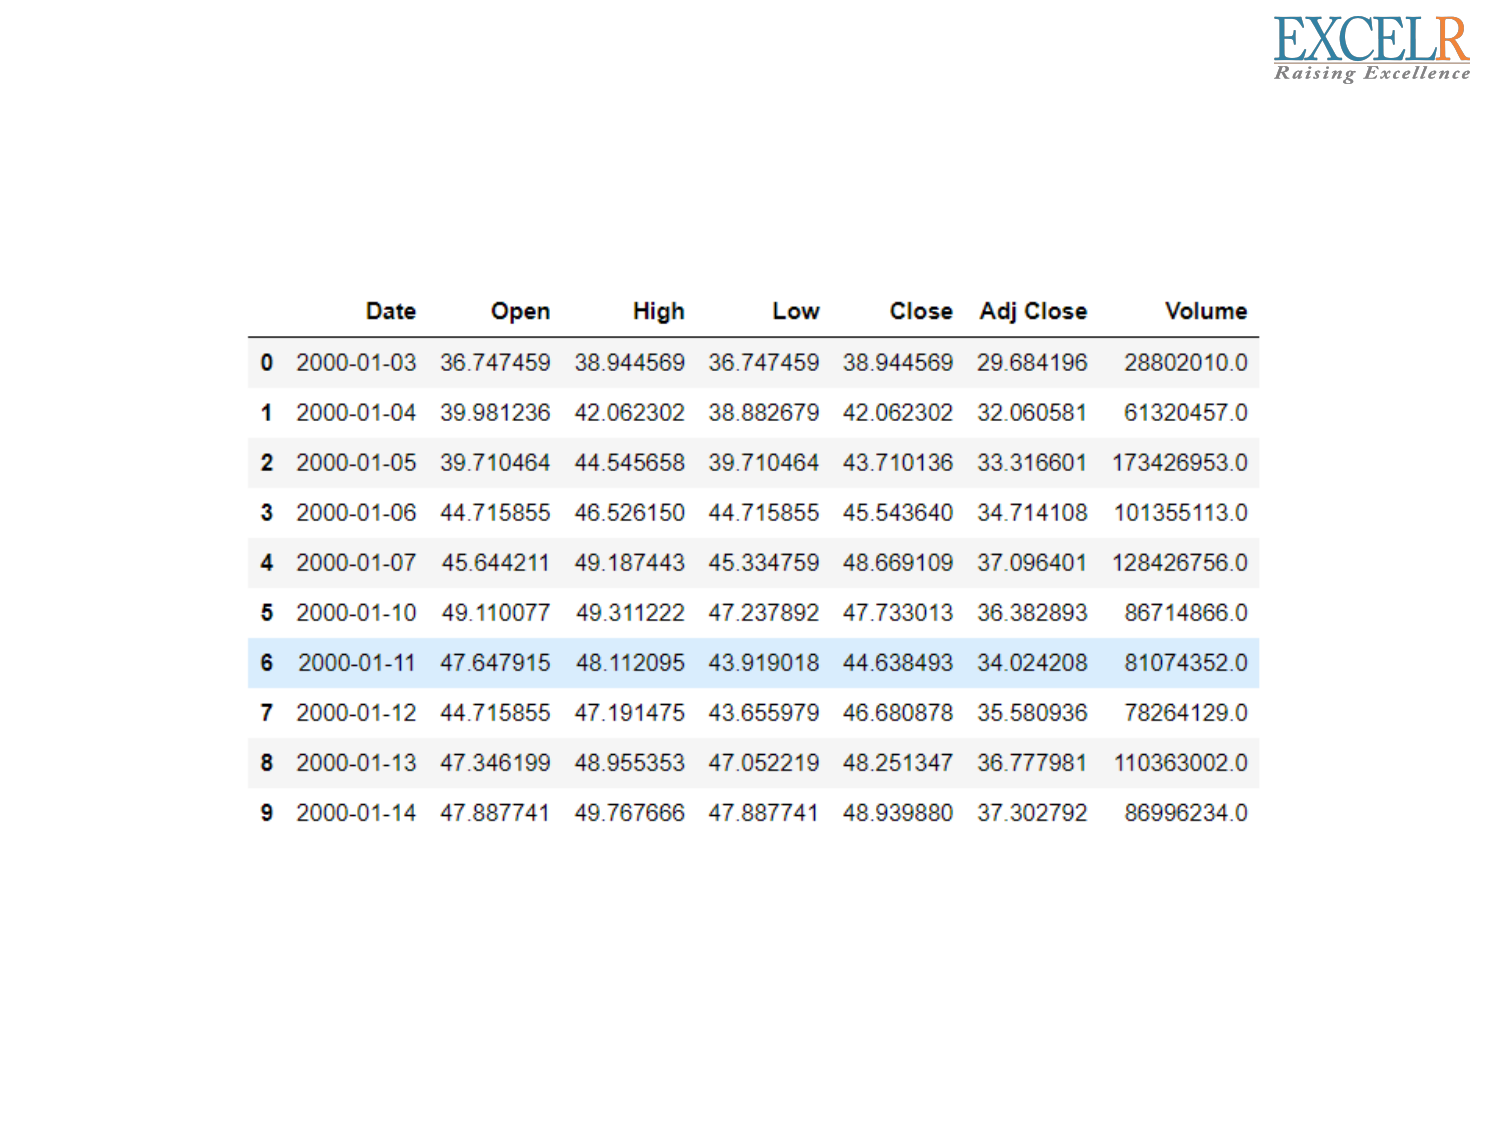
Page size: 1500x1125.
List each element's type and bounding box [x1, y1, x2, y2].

picture [227, 284, 1273, 841]
picture [1274, 16, 1470, 85]
